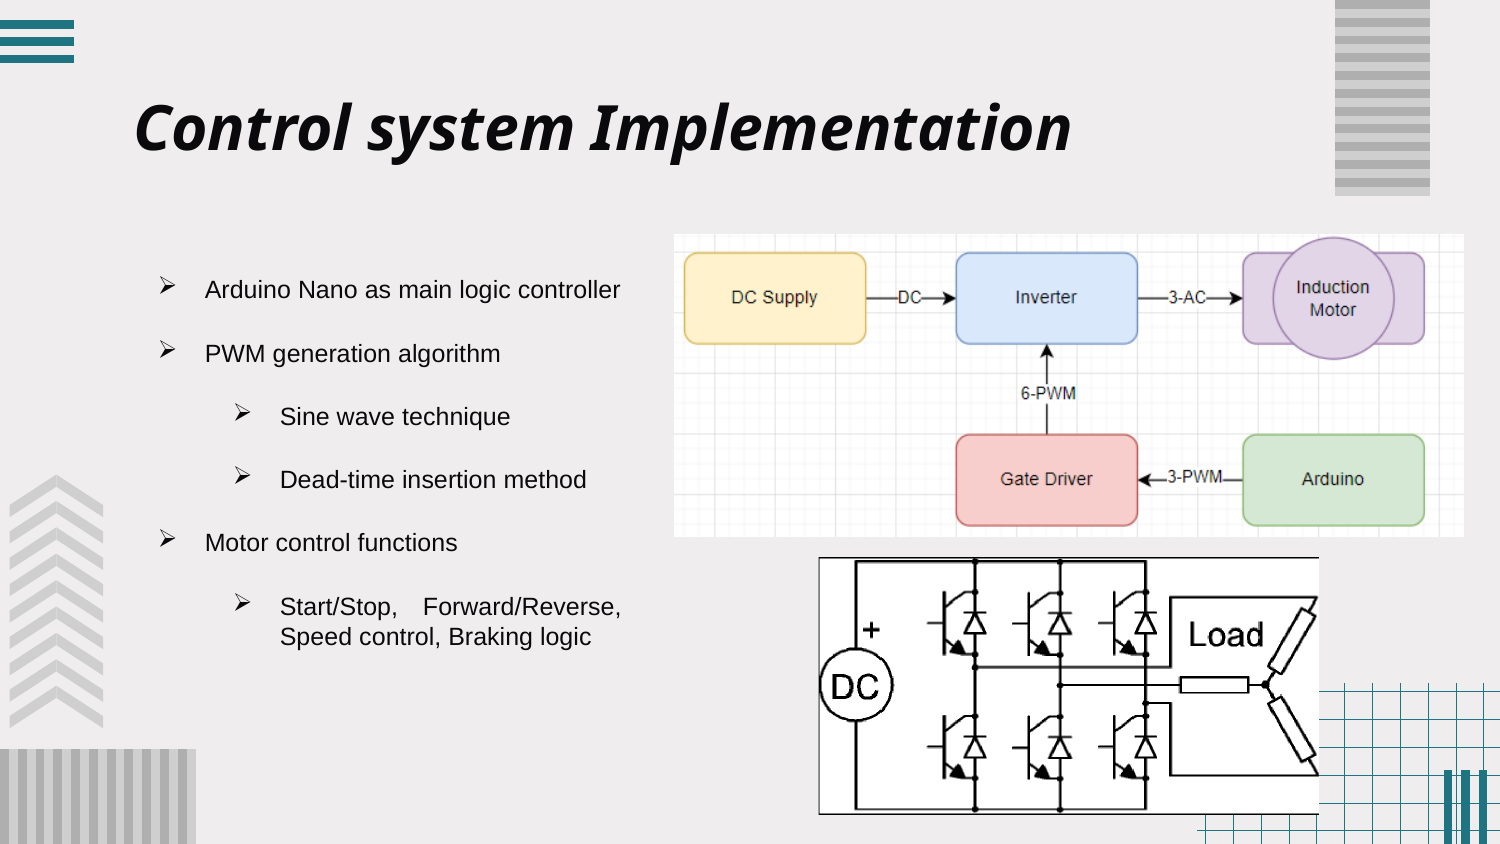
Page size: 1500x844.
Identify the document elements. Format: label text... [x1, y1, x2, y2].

title Control system Implementation [118, 72, 1382, 167]
text_box Arduino Nano as main logic controller PWM generation algorithm Sine wave technique Dead-time insertion method Motor control functions Start/Stop, Forward/Reverse, Speed control, Braking logic [142, 258, 638, 736]
picture [818, 557, 1320, 816]
picture [674, 234, 1464, 537]
